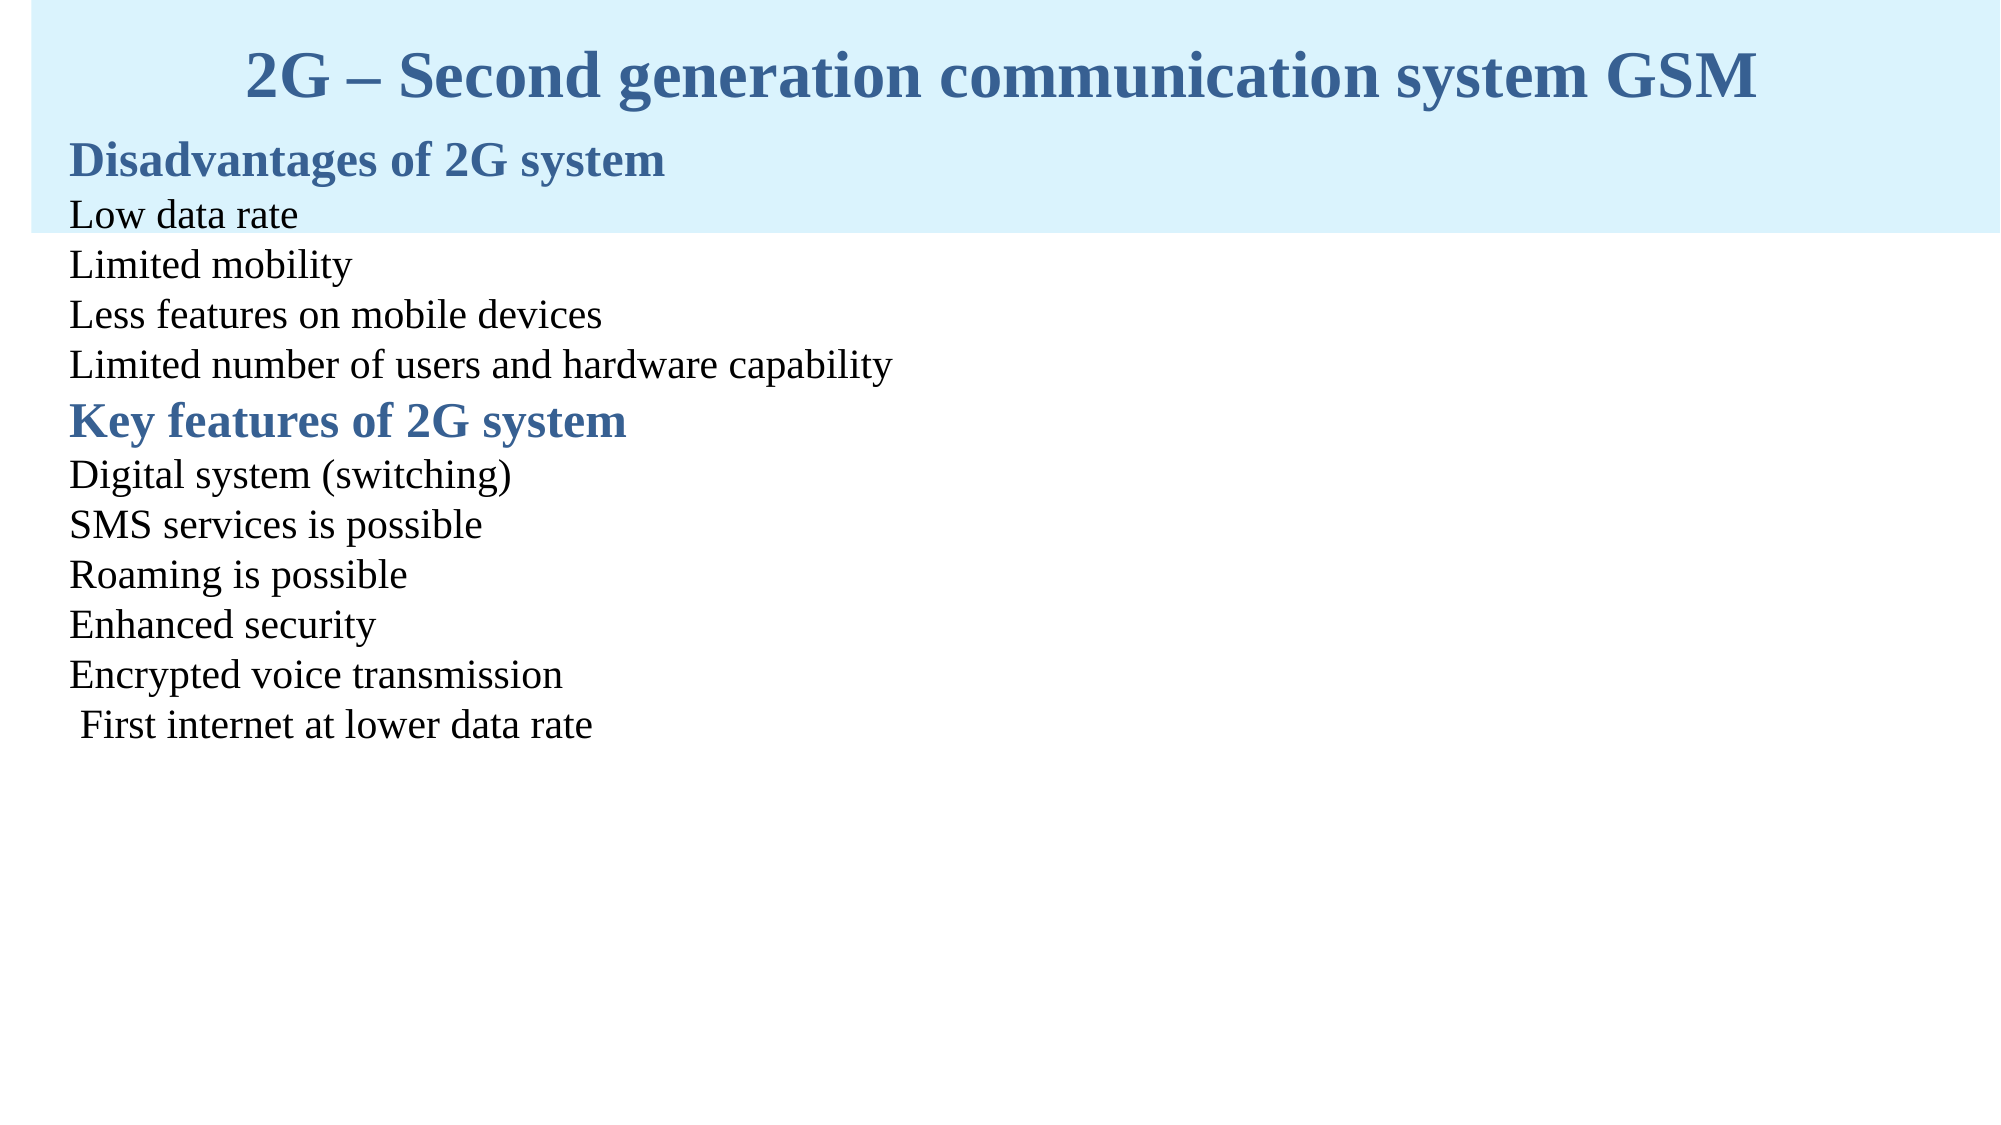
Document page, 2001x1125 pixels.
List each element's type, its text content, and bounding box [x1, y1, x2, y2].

list Disadvantages of 2G system Low data rate Limited mobility Less features on mobile devices Limited number of users and hardware capability Key features of 2G system Digital system (switching) SMS services is possible Roaming is possible Enhanced security Encrypted voice transmission First internet at lower data rate [69, 126, 1870, 989]
text_box 2G – Second generation communication system GSM [177, 14, 1828, 127]
